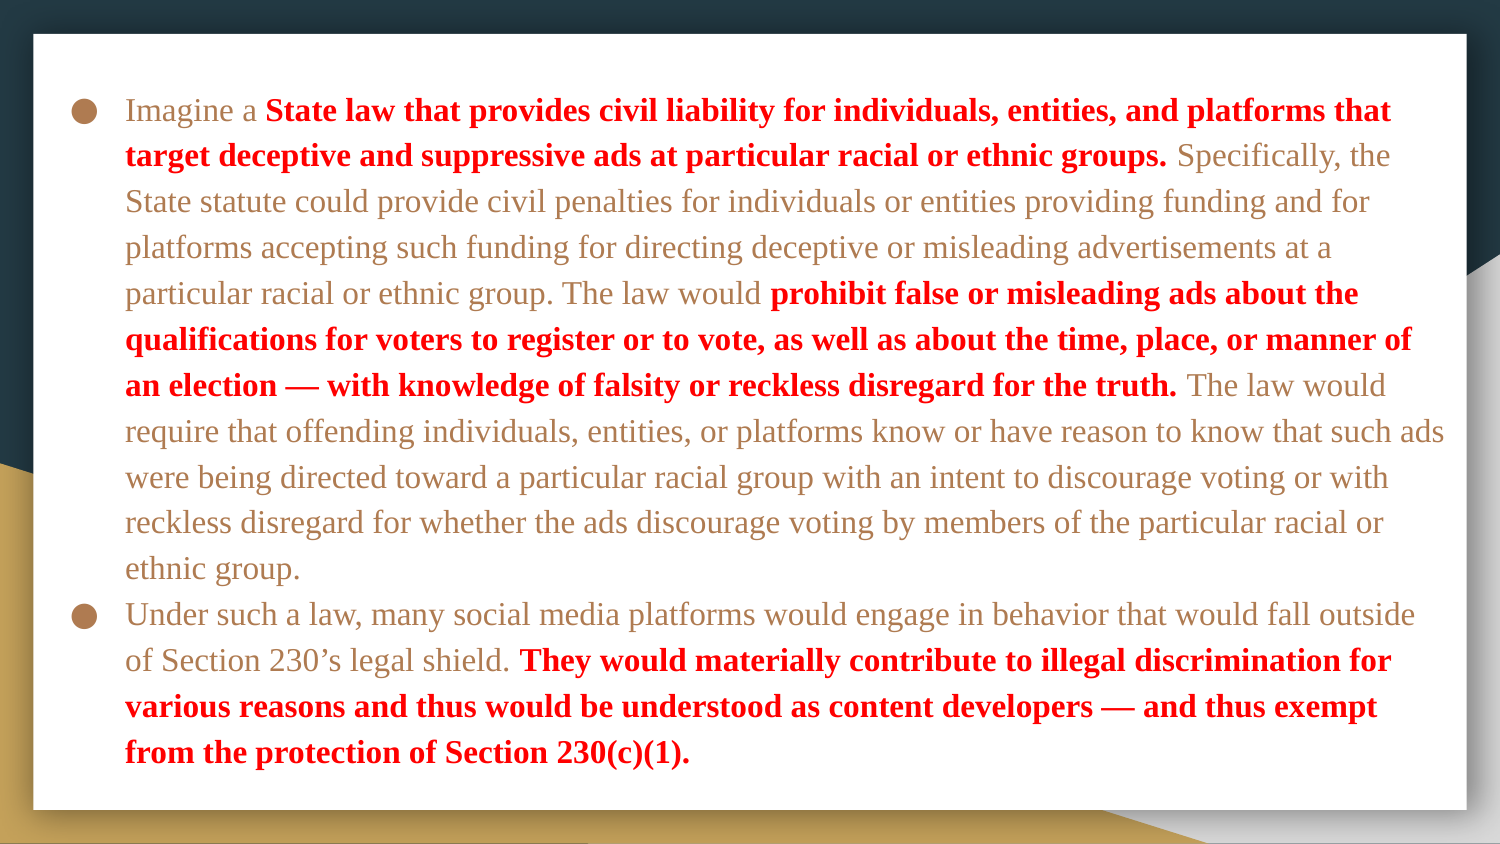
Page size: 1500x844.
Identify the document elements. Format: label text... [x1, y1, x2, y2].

list Imagine a State law that provides civil liability for individuals, entities, and platforms that target deceptive and suppressive ads at particular racial or ethnic groups. Specifically, the State statute could provide civil penalties for individuals or entities providing funding and for platforms accepting such funding for directing deceptive or misleading advertisements at a particular racial or ethnic group. The law would prohibit false or misleading ads about the qualifications for voters to register or to vote, as well as about the time, place, or manner of an election — with knowledge of falsity or reckless disregard for the truth. The law would require that offending individuals, entities, or platforms know or have reason to know that such ads were being directed toward a particular racial group with an intent to discourage voting or with reckless disregard for whether the ads discourage voting by members of the particular racial or ethnic group. Under such a law, many social media platforms would engage in behavior that would fall outside of Section 230’s legal shield. They would materially contribute to illegal discrimination for various reasons and thus would be understood as content developers — and thus exempt from the protection of Section 230(c)(1). [35, 66, 1465, 844]
